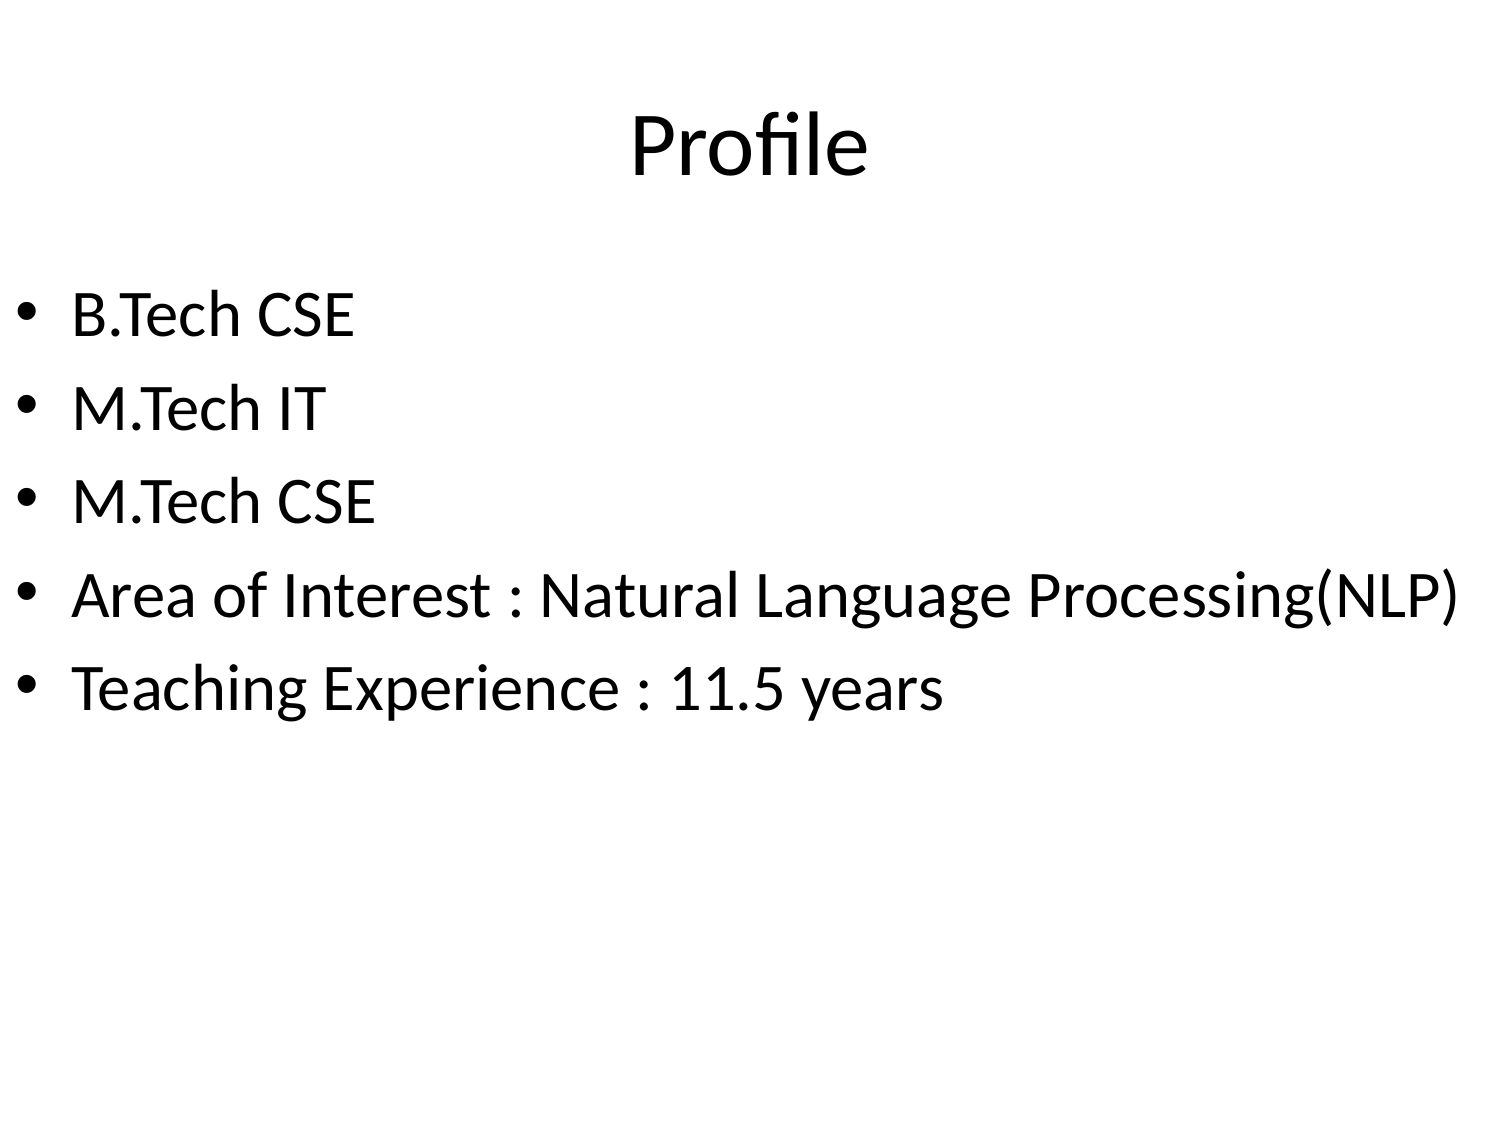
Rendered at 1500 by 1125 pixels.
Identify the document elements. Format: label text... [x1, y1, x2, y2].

title Profile [75, 45, 1425, 233]
list B.Tech CSE M.Tech IT M.Tech CSE Area of Interest : Natural Language Processing(NLP) Teaching Experience : 11.5 years [0, 262, 1500, 1005]
